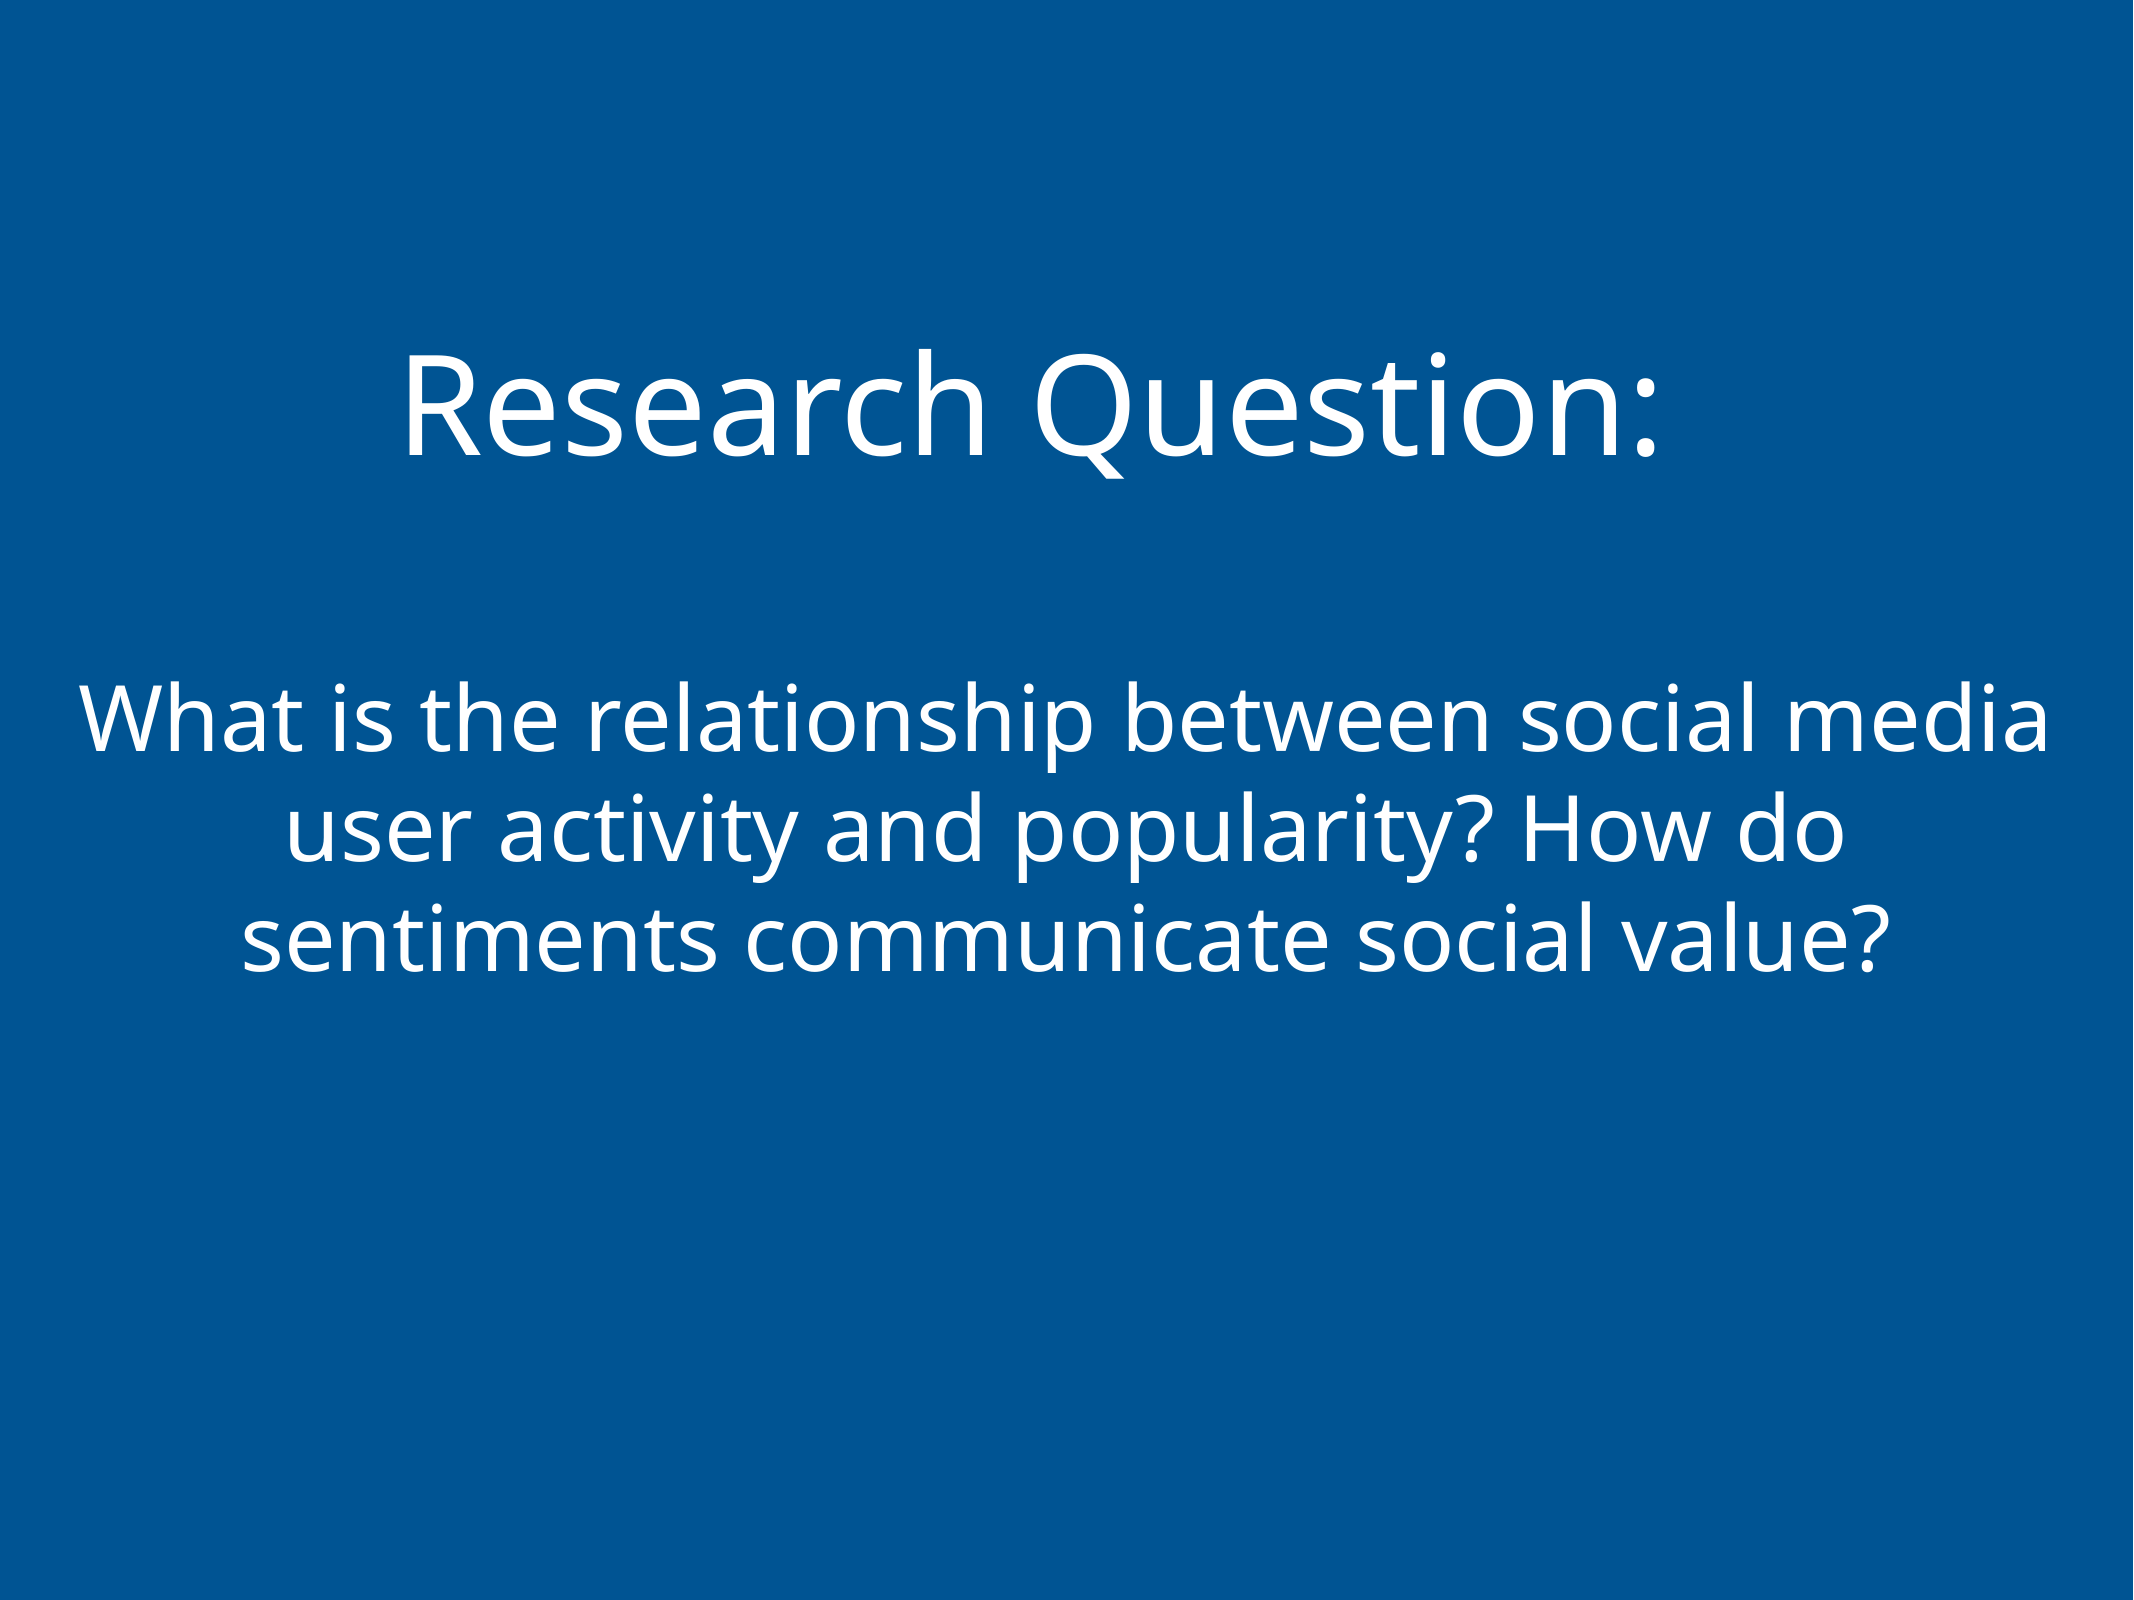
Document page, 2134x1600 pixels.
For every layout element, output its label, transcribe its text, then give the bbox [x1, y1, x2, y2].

text_box What is the relationship between social media user activity and popularity? How do sentiments communicate social value? [49, 651, 2085, 999]
text_box Research Question: [387, 307, 1746, 492]
